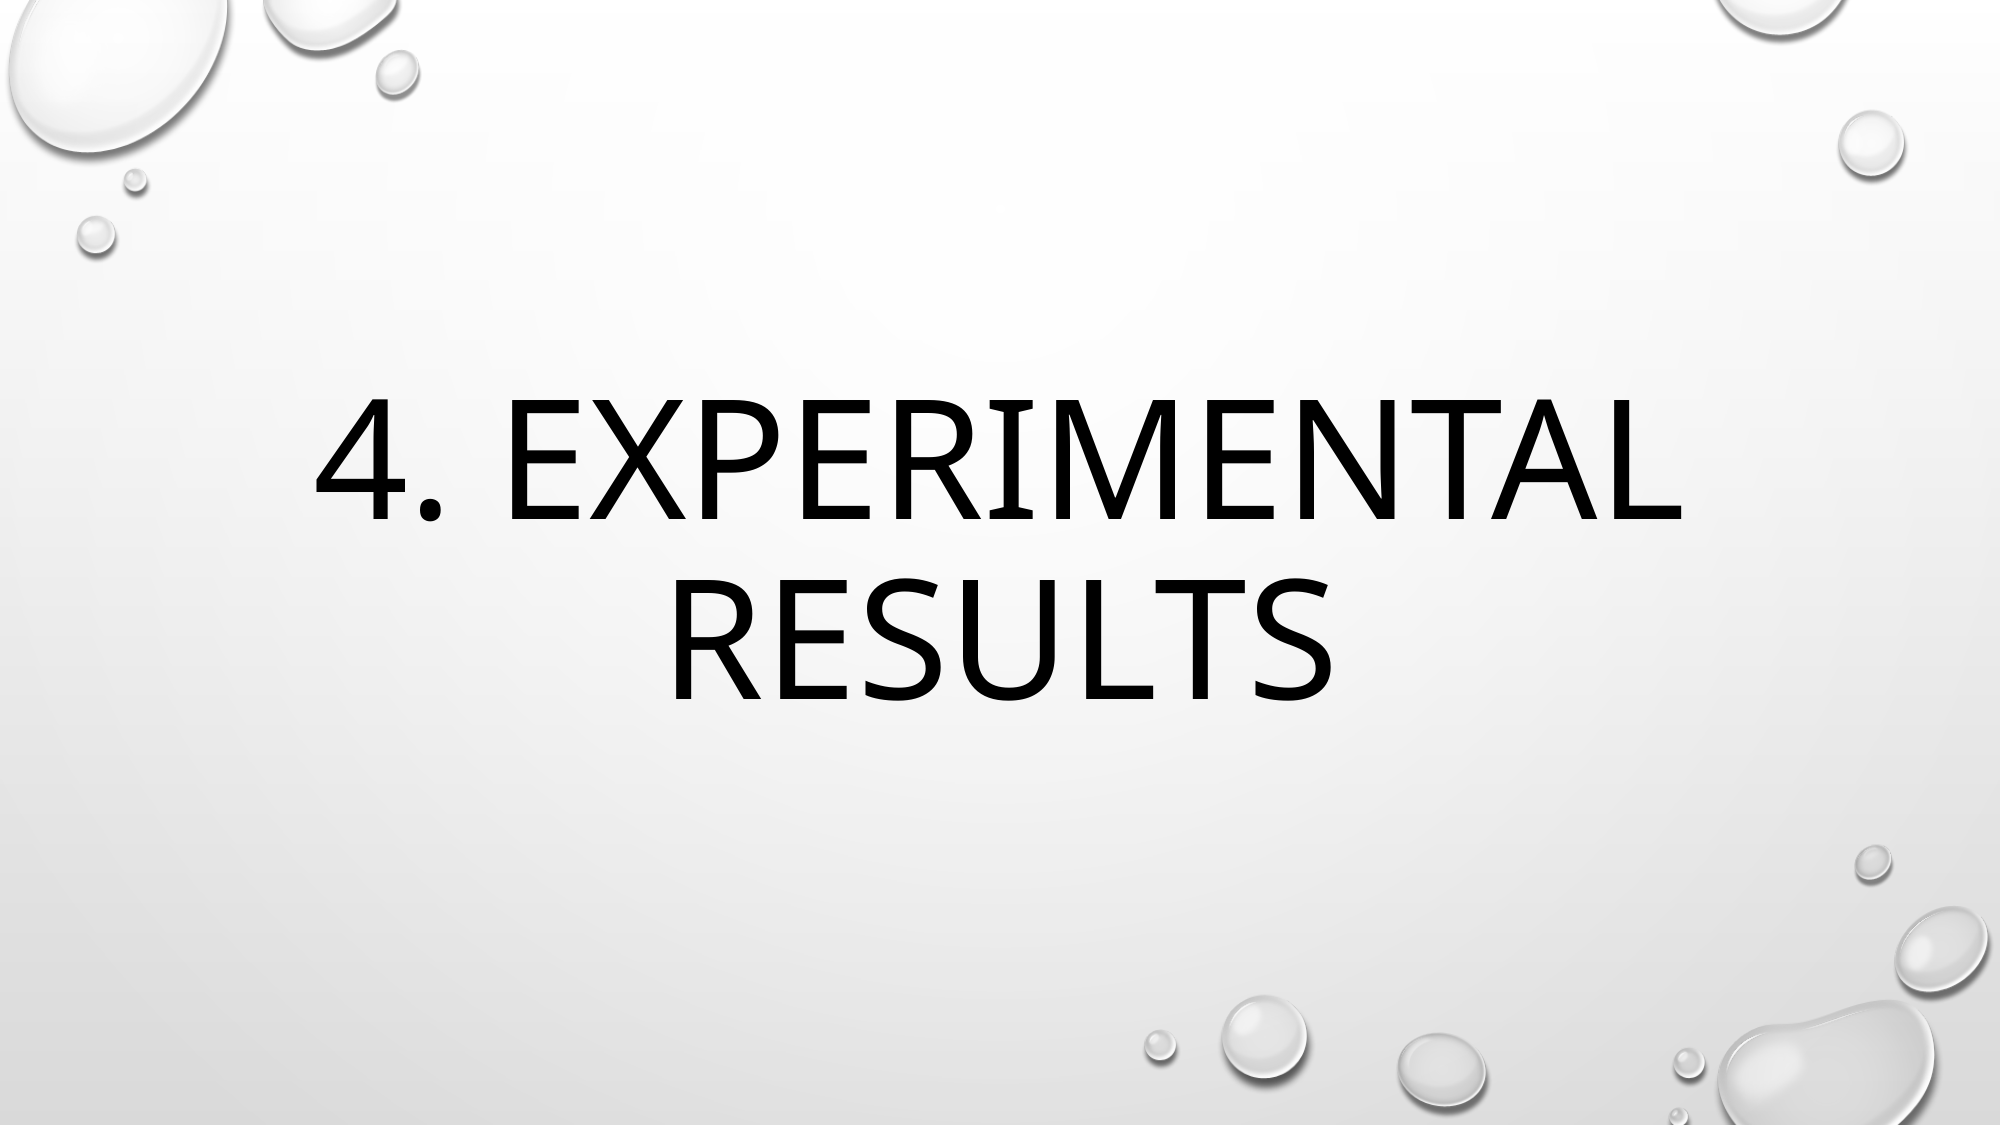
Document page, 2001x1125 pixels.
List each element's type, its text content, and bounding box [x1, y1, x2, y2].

picture [0, 0, 2000, 1125]
title 4. Experimental Results [149, 224, 1851, 887]
